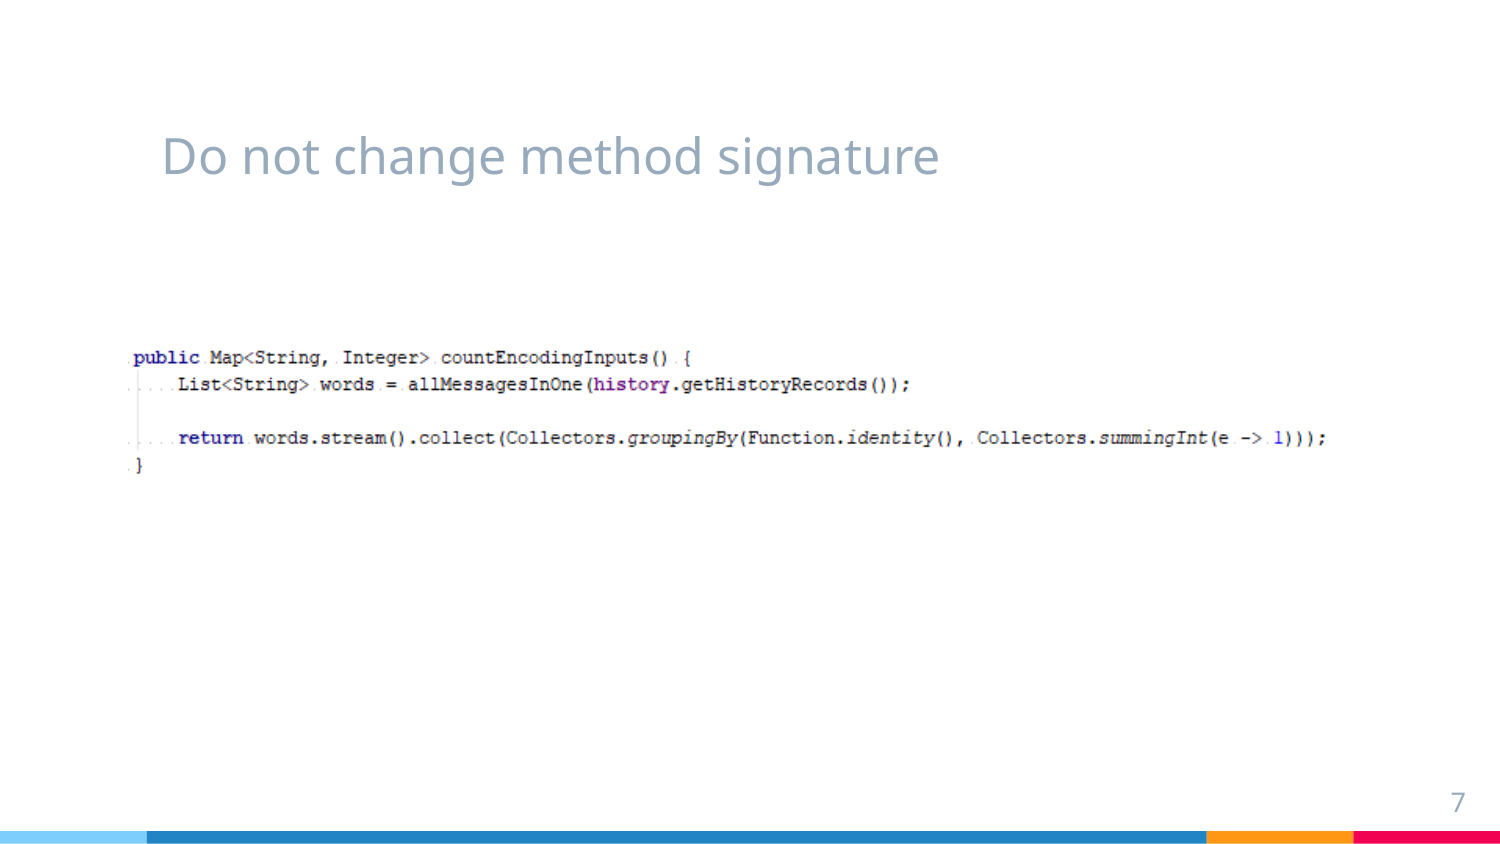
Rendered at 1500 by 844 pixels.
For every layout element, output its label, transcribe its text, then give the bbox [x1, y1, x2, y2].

title Do not change method signature [146, 58, 1207, 200]
slide_number 7 [1391, 770, 1482, 822]
picture [128, 348, 1372, 496]
